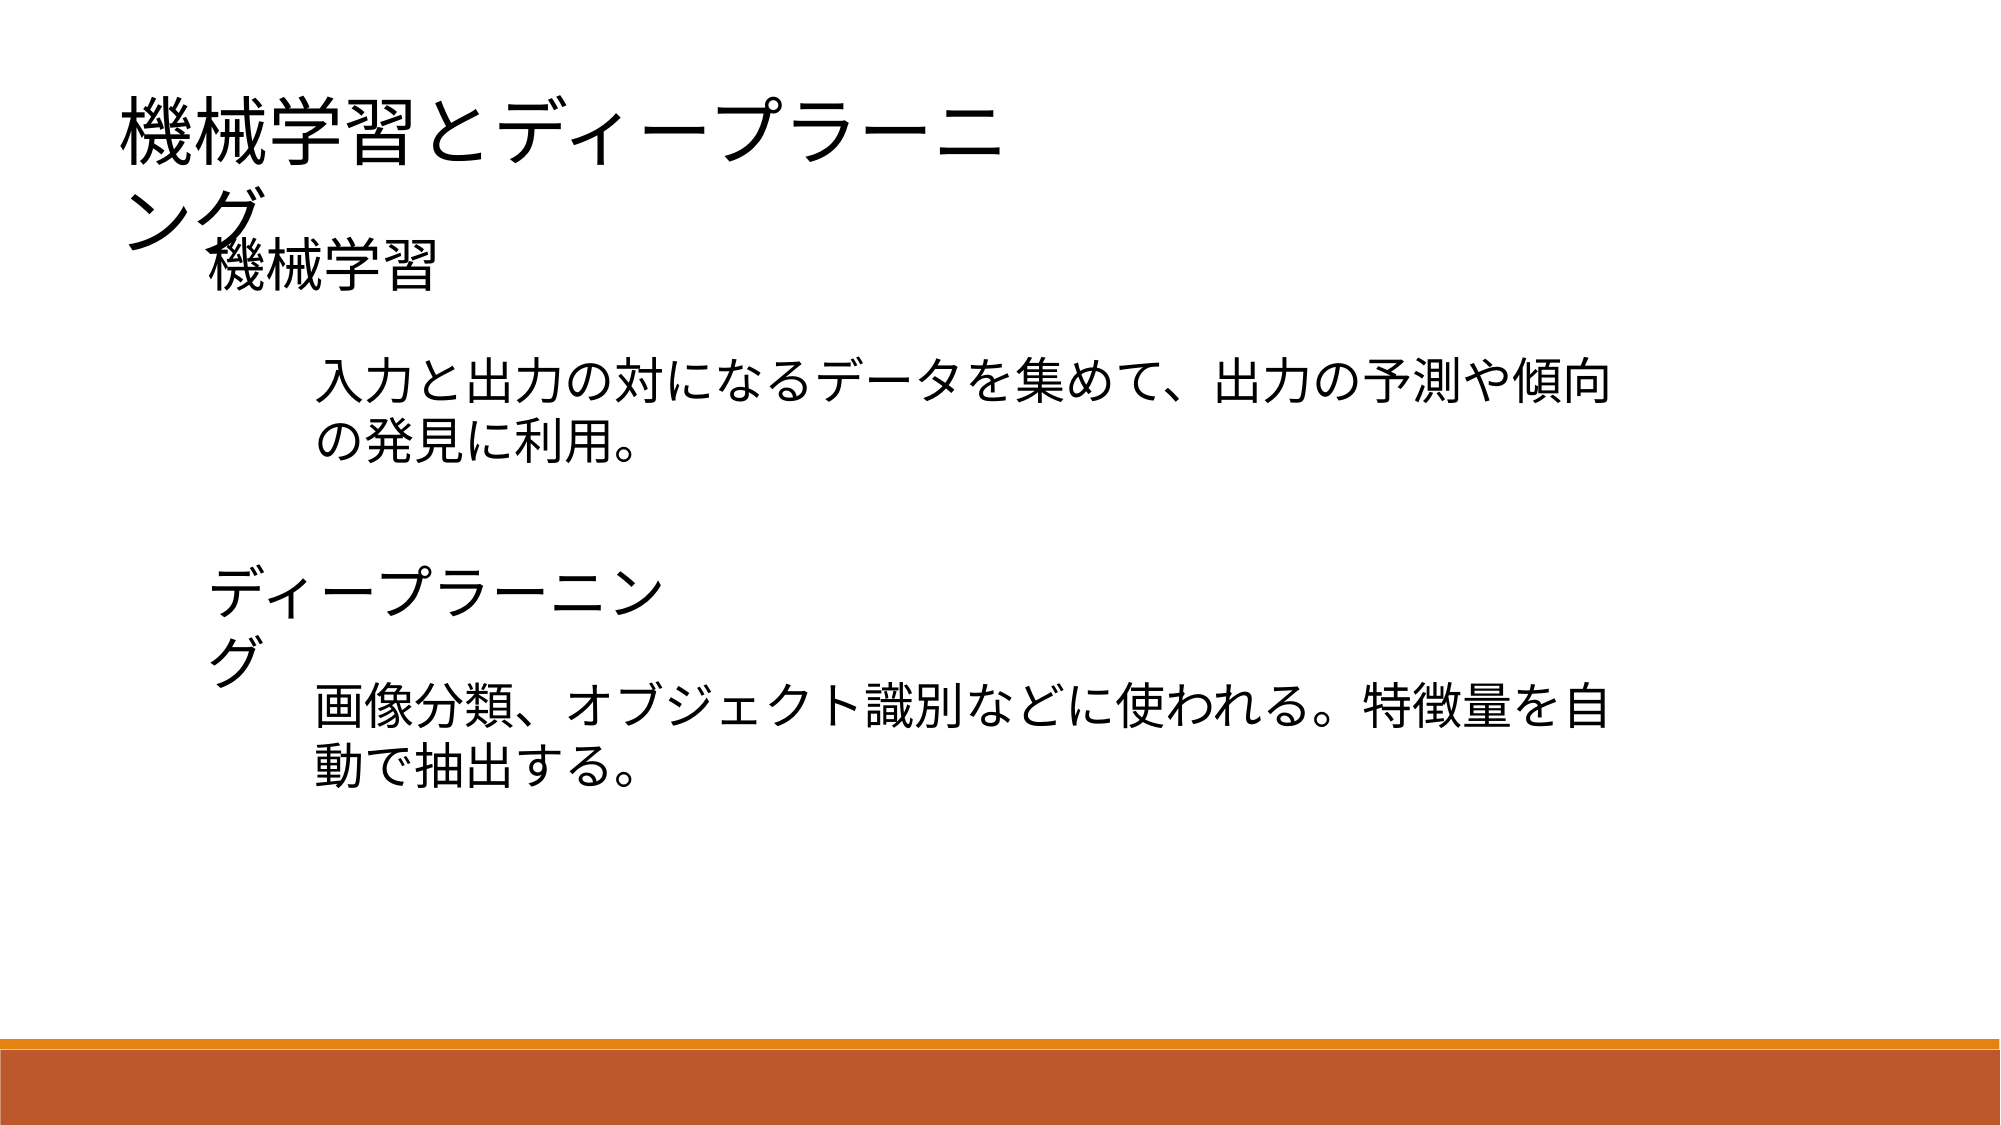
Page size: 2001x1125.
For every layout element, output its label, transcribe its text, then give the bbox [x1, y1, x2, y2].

text_box 機械学習とディープラーニング [103, 76, 1091, 272]
text_box 機械学習 [192, 220, 627, 306]
text_box ディープラーニング [192, 549, 692, 704]
text_box 画像分類、オブジェクト識別などに使われる。特徴量を自動で抽出する。 [300, 667, 1646, 803]
text_box 入力と出力の対になるデータを集めて、出力の予測や傾向の発見に利用。 [300, 342, 1646, 478]
